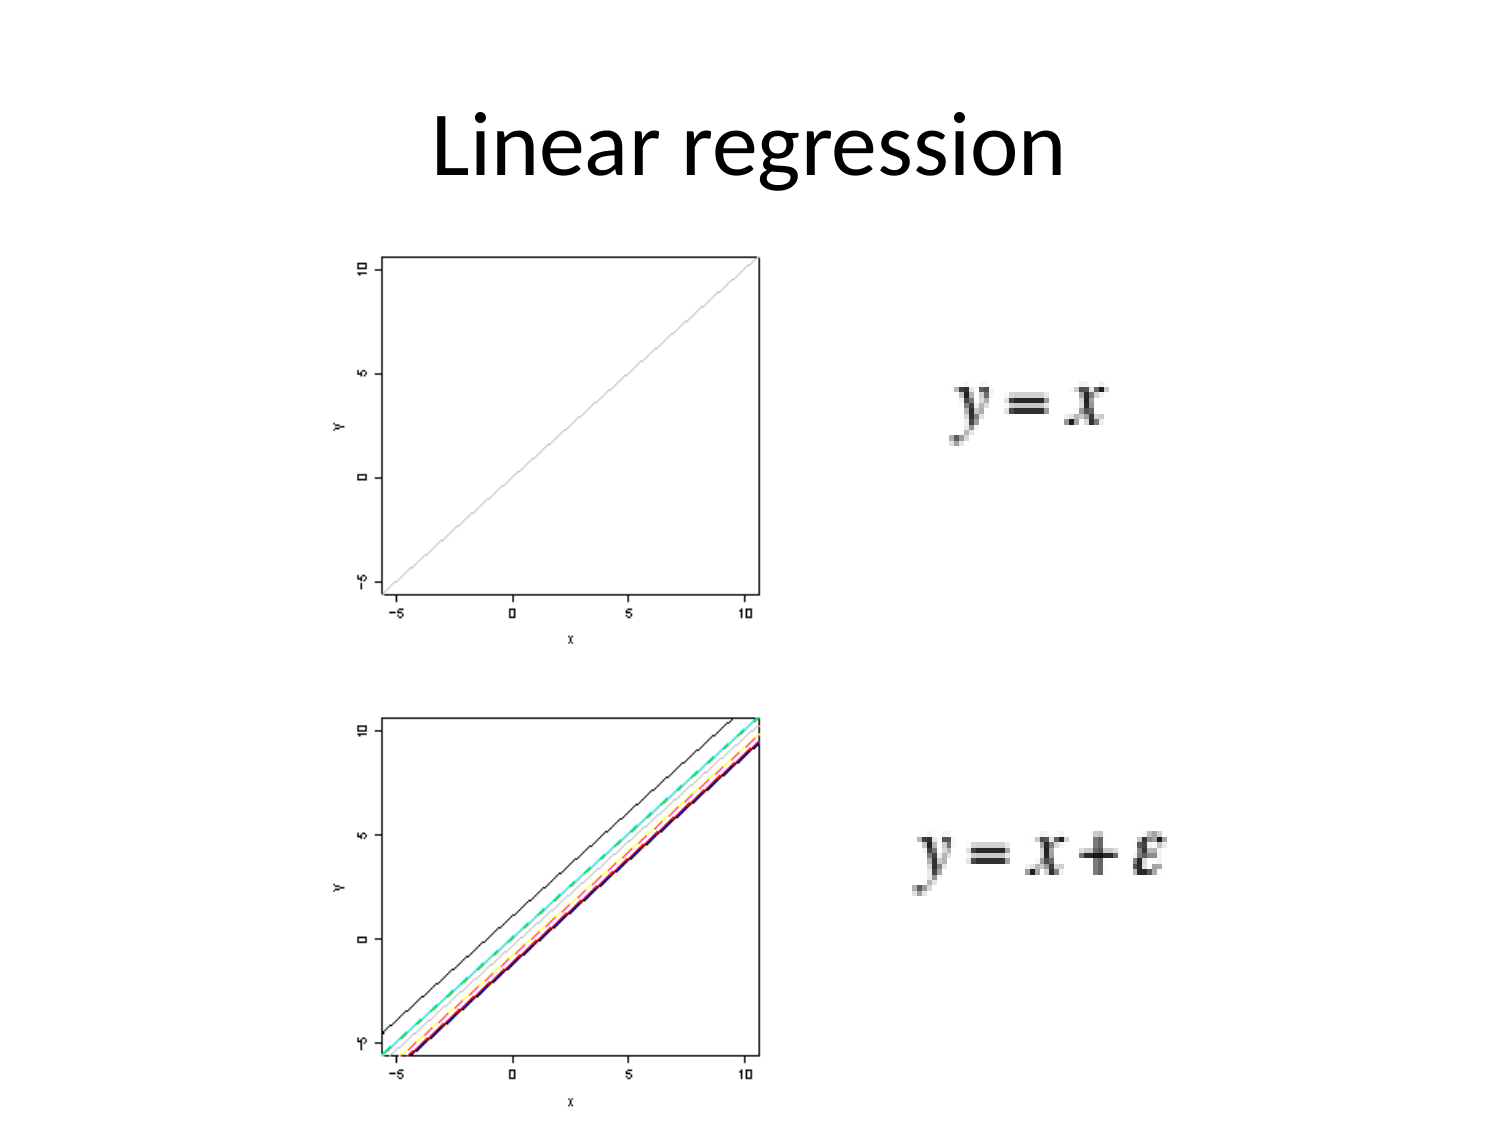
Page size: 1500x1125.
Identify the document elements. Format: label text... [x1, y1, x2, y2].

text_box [940, 371, 1110, 454]
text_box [902, 821, 1173, 904]
picture [299, 212, 813, 1119]
title Linear regression [75, 45, 1425, 233]
